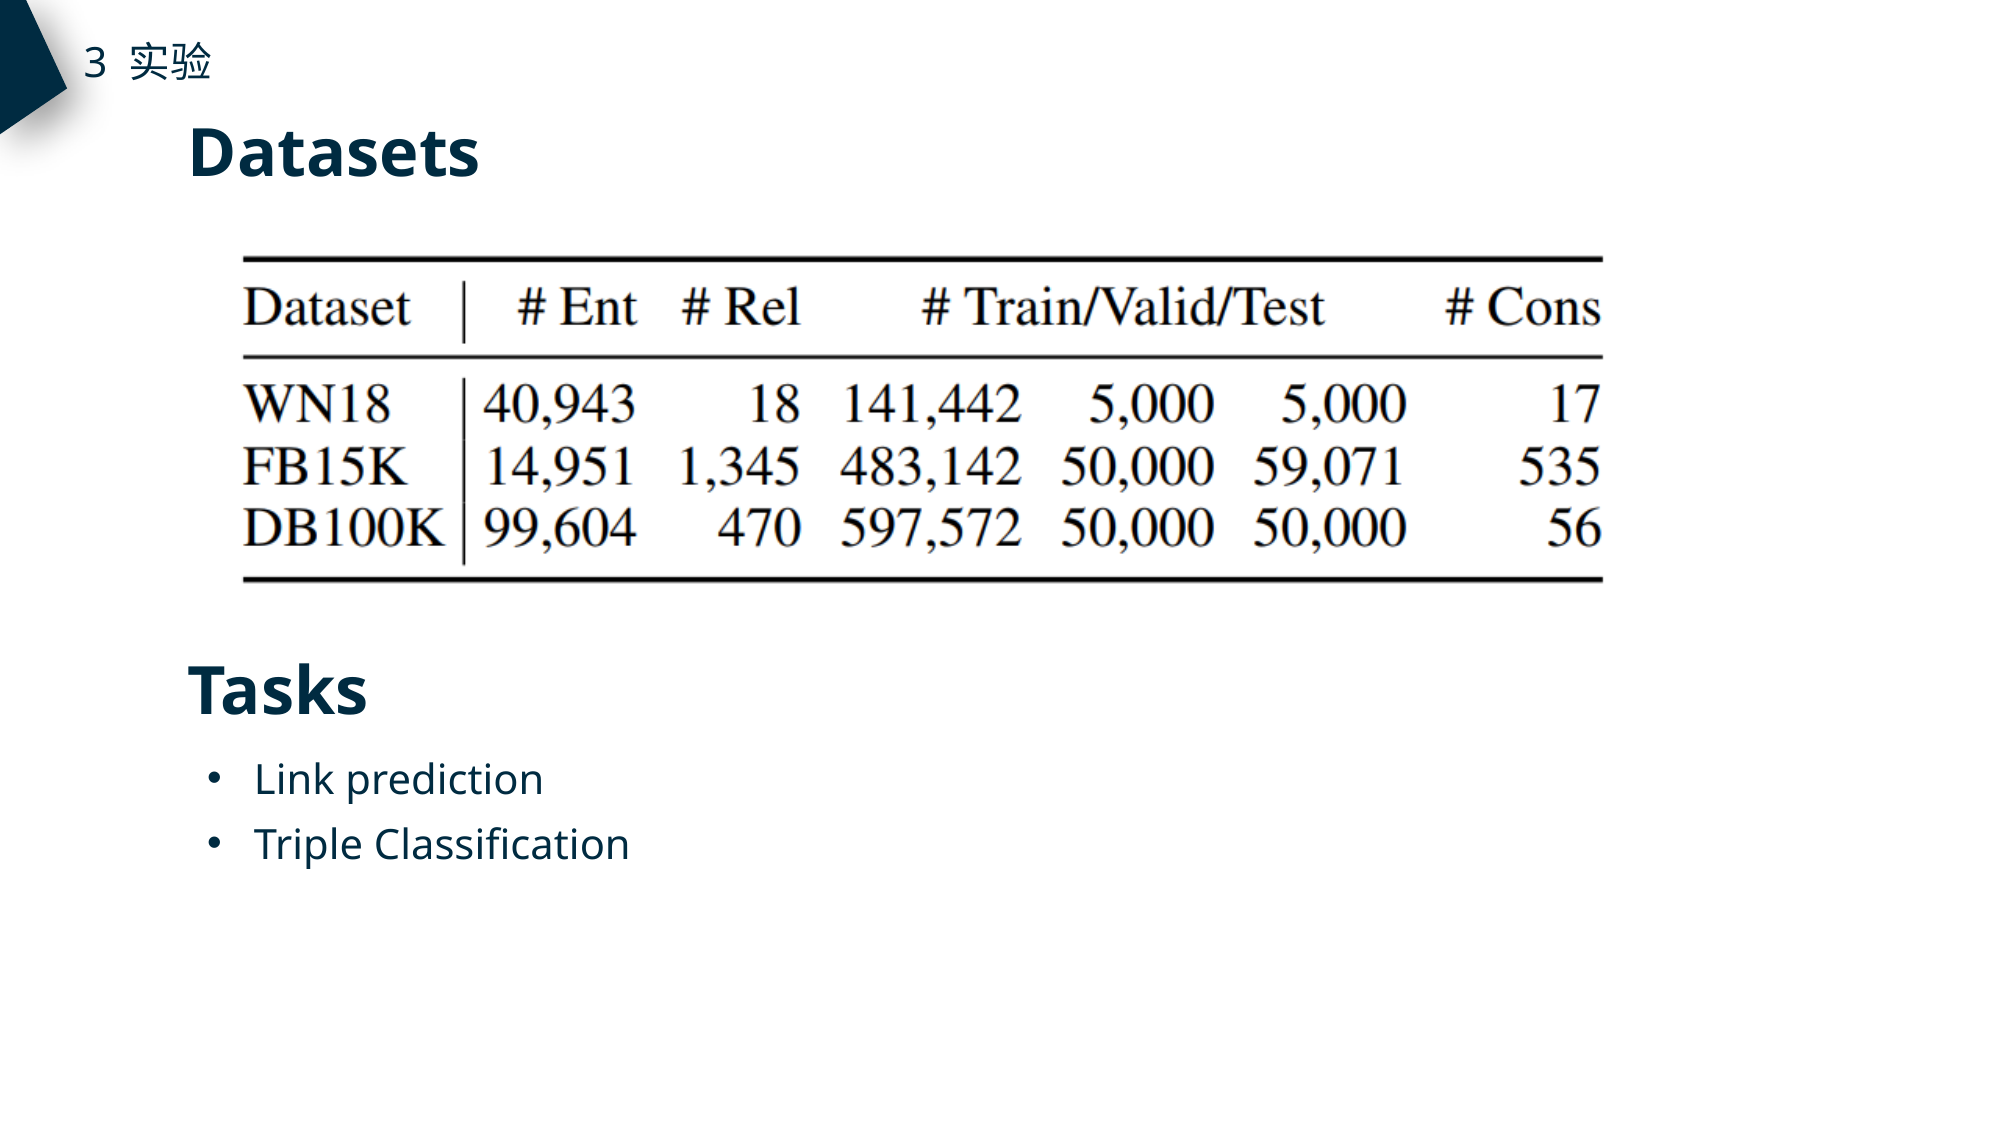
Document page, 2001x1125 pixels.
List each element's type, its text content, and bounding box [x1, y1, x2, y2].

text_box 3 实验 [68, 28, 227, 144]
picture [192, 231, 1647, 604]
text_box Datasets [172, 102, 1822, 198]
text_box [0, 0, 68, 135]
text_box Link prediction Triple Classification [192, 730, 1946, 875]
text_box Tasks [172, 640, 1822, 815]
